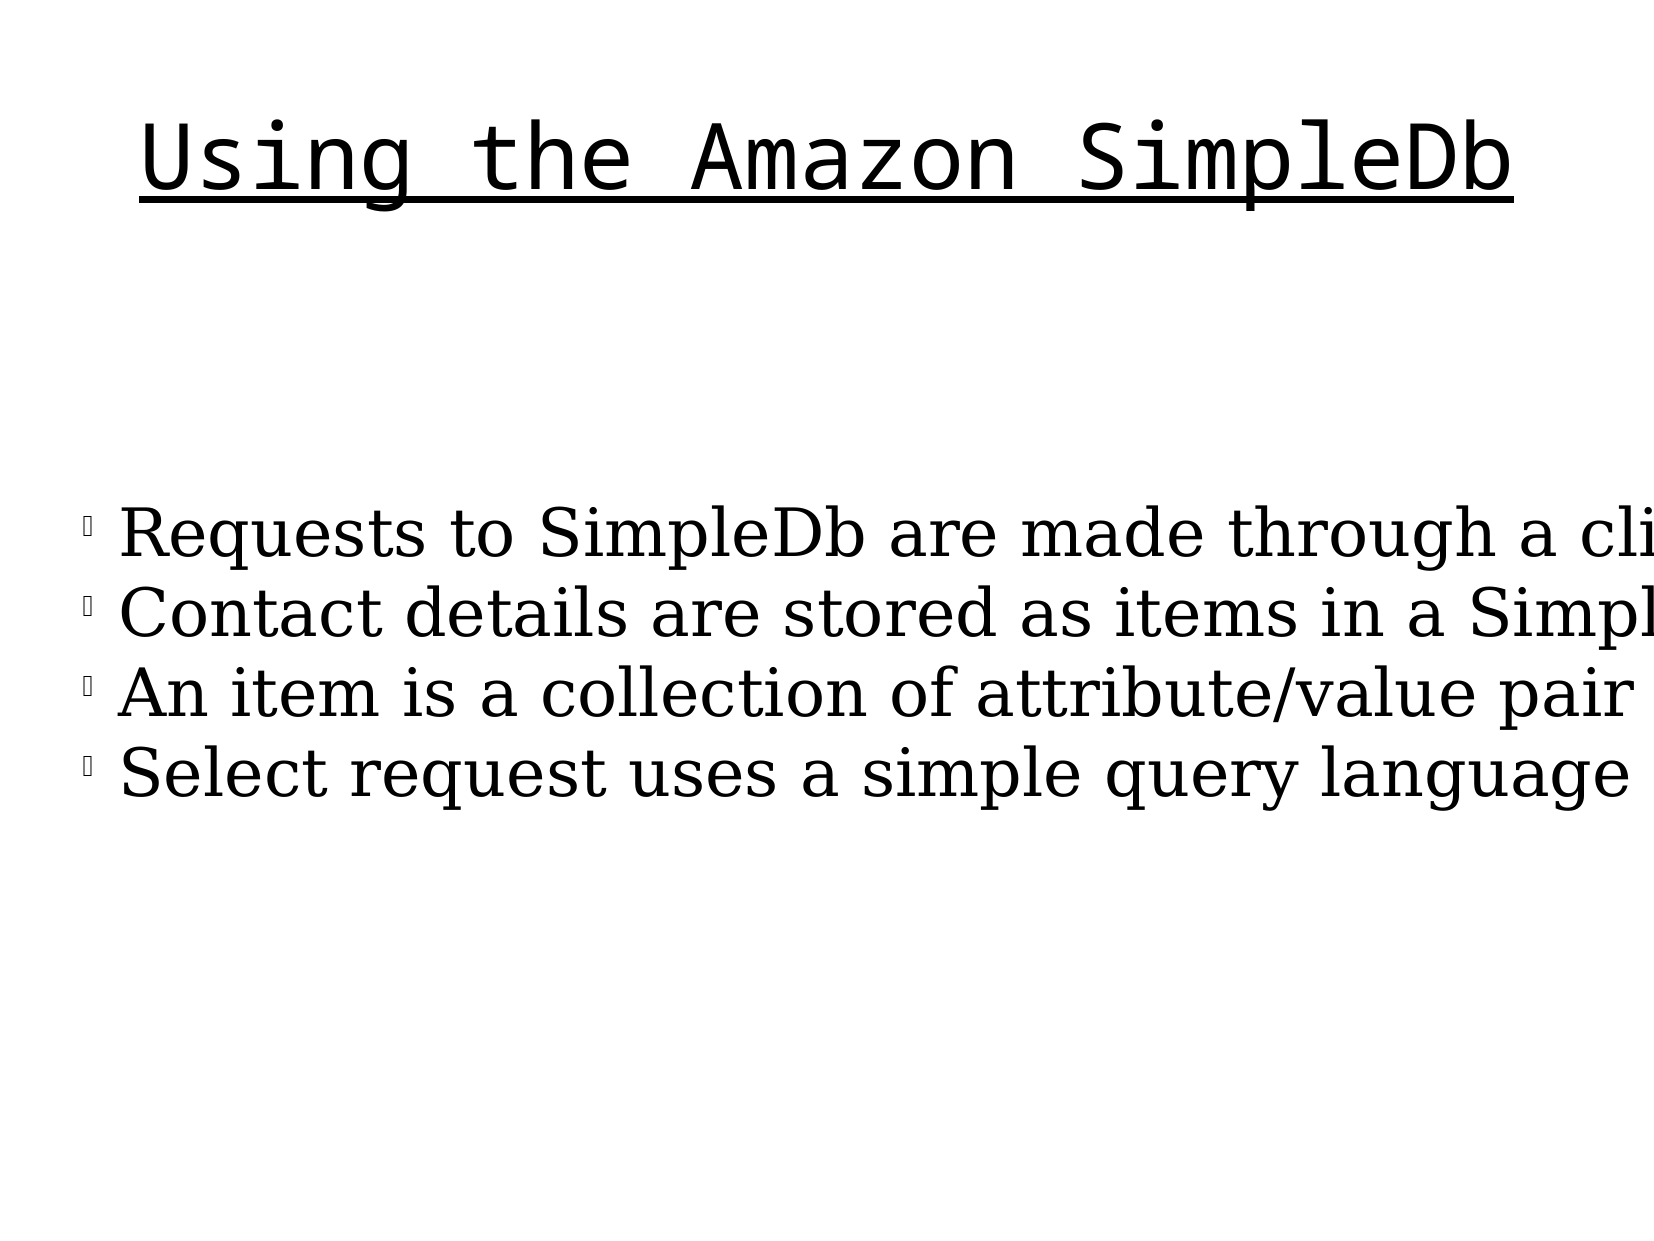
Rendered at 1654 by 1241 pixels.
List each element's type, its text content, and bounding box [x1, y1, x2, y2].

text_box Requests to SimpleDb are made through a client Contact details are stored as items in a SimpleDb domain An item is a collection of attribute/value pair Select request uses a simple query language to determine which items to match and what data to return or how [82, 255, 1538, 1045]
text_box Using the Amazon SimpleDb [82, 49, 1571, 257]
